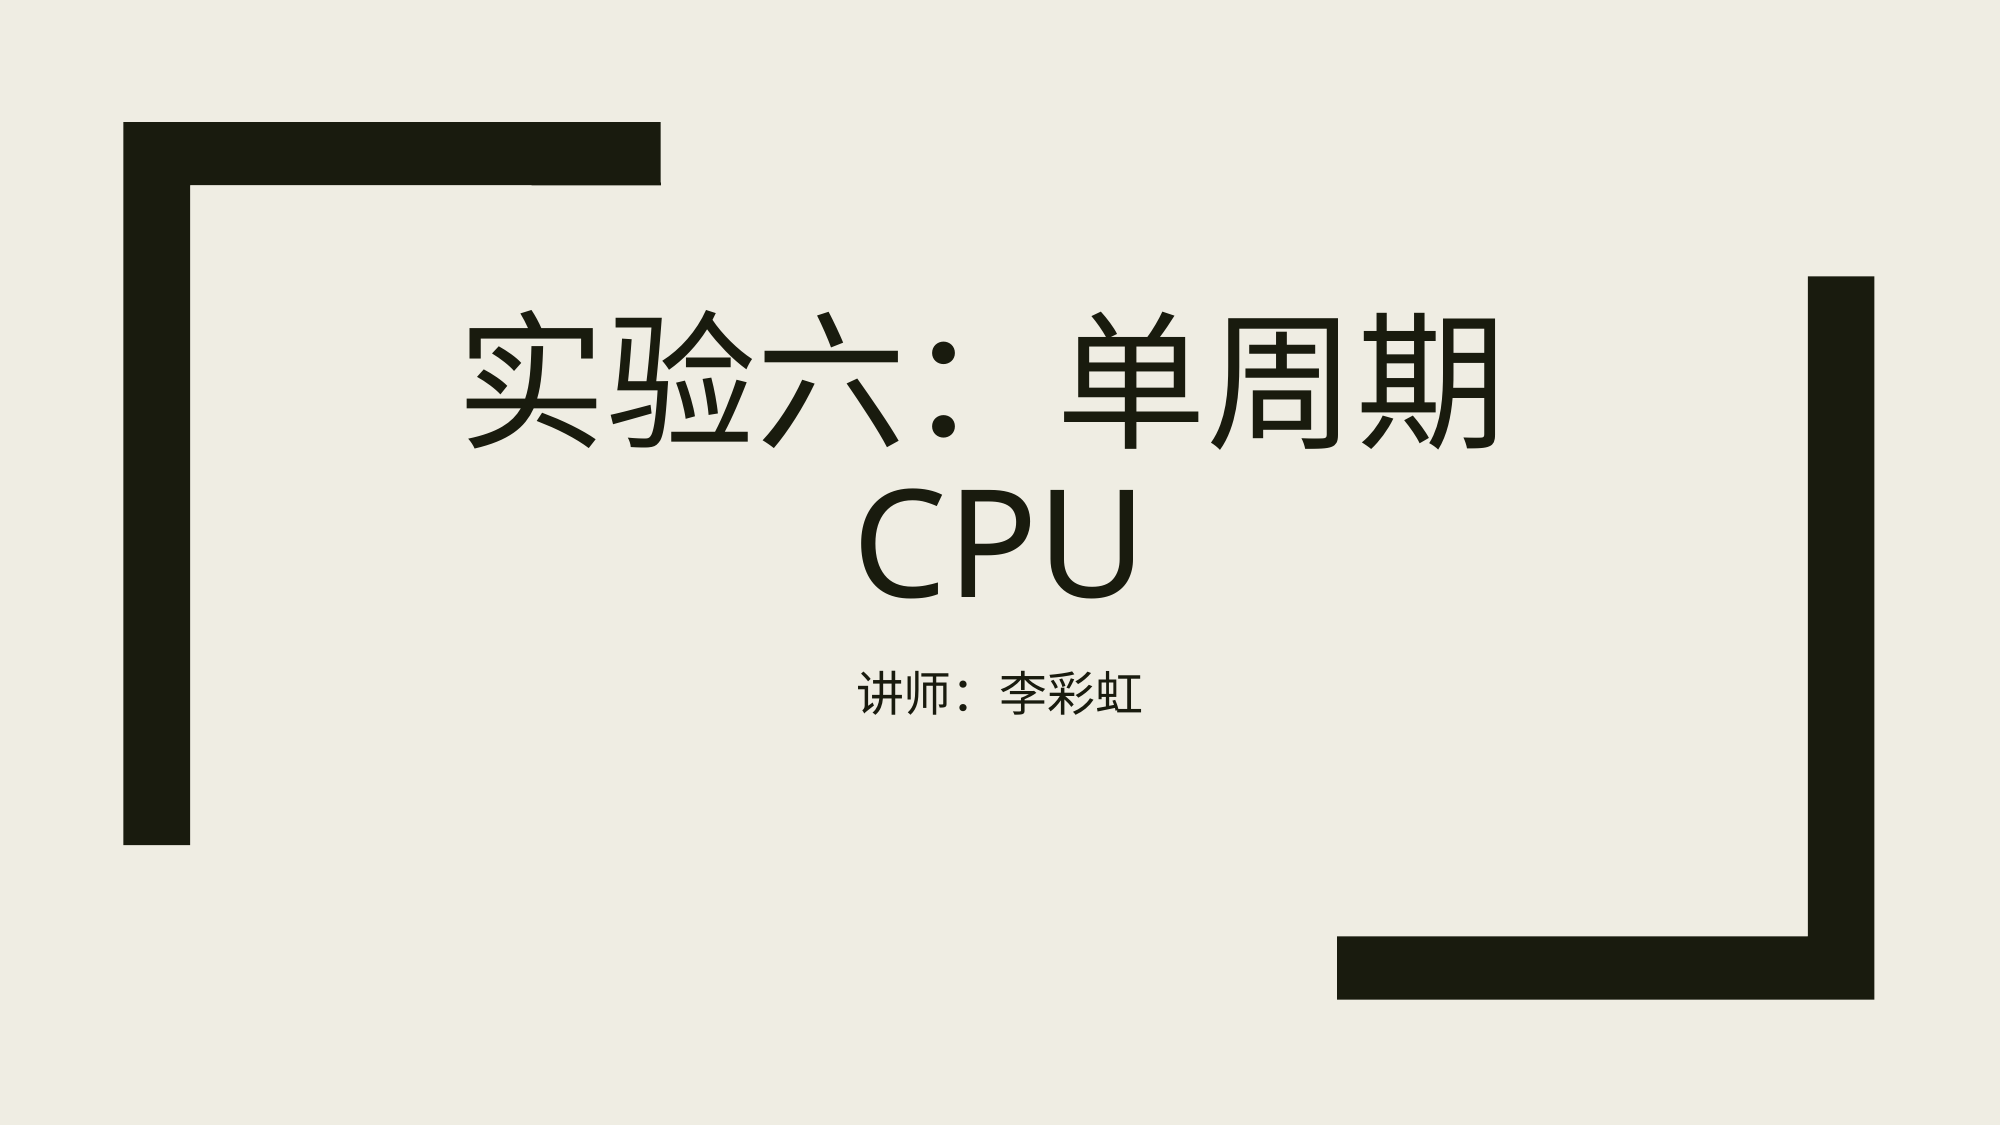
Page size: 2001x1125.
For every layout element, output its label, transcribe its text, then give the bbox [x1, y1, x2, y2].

subtitle 讲师：李彩虹 [439, 649, 1561, 828]
title 实验六：单周期CPU [314, 293, 1686, 638]
